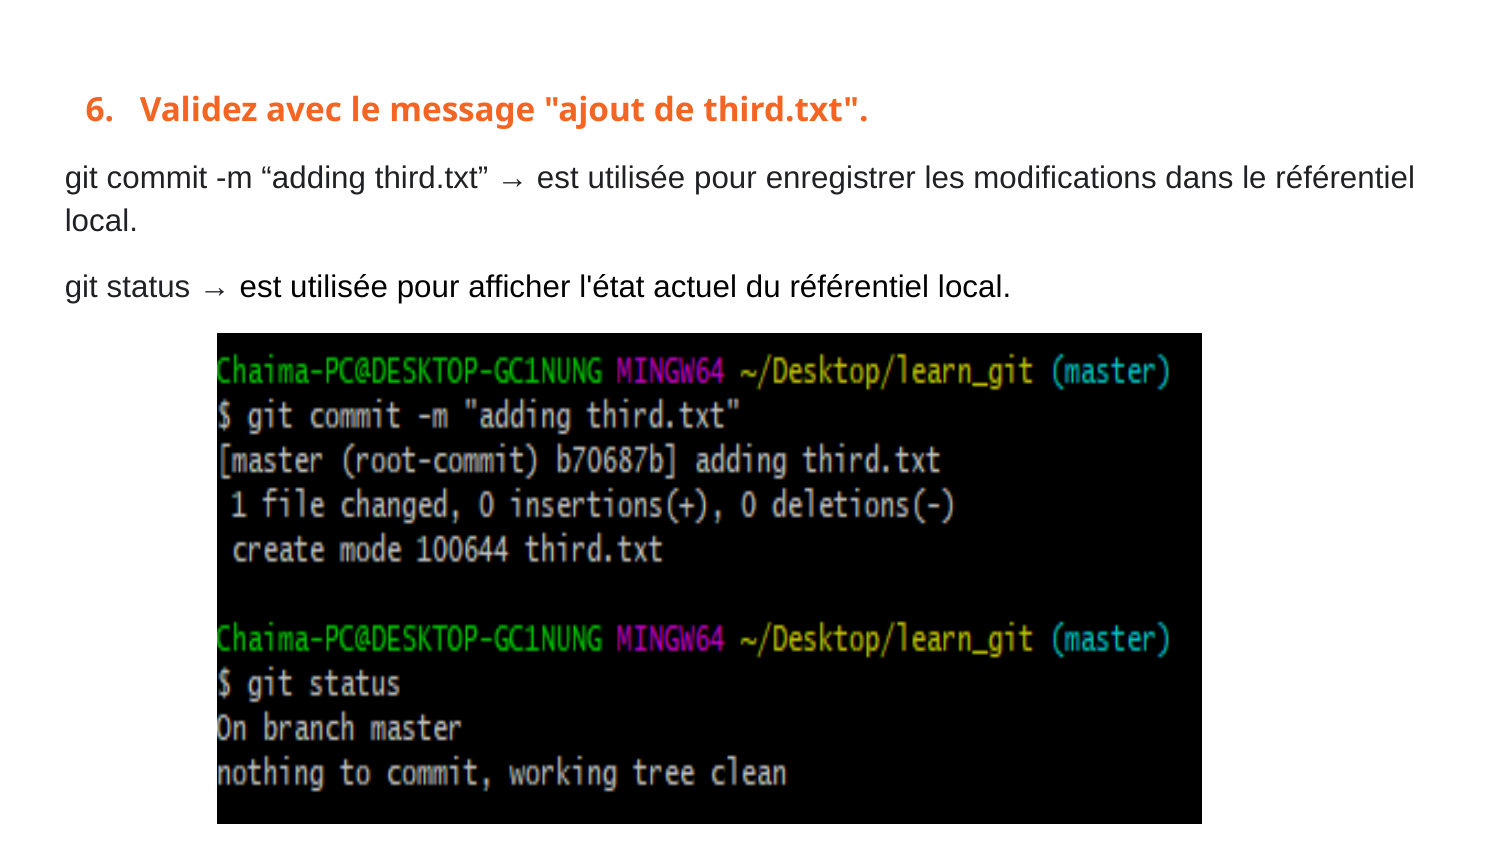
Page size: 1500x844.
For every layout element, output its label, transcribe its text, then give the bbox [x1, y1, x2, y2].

picture [217, 333, 1202, 824]
title Validez avec le message "ajout de third.txt". git commit -m “adding third.txt” → est utilisée pour enregistrer les modifications dans le référentiel local. git status → est utilisée pour afficher l'état actuel du référentiel local. [49, 67, 1448, 318]
